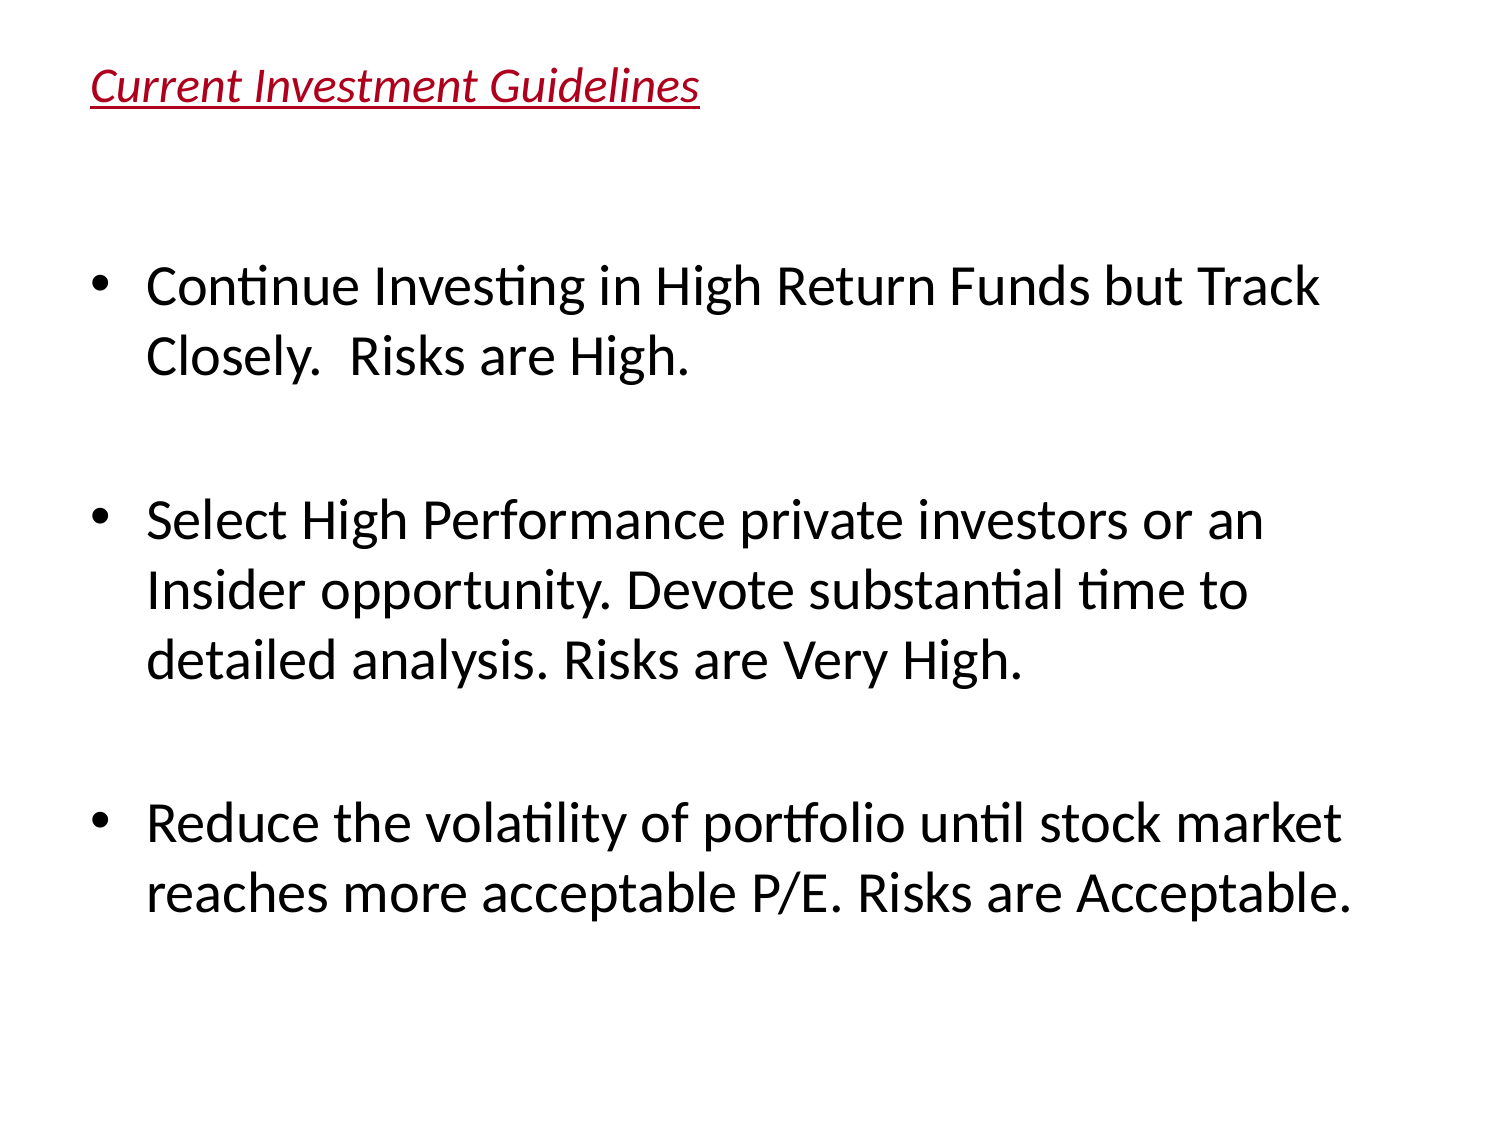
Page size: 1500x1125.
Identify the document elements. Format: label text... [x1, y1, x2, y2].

list Continue Investing in High Return Funds but Track Closely. Risks are High. Select High Performance private investors or an Insider opportunity. Devote substantial time to detailed analysis. Risks are Very High. Reduce the volatility of portfolio until stock market reaches more acceptable P/E. Risks are Acceptable. [75, 158, 1425, 1005]
title Current Investment Guidelines [75, 45, 1425, 120]
